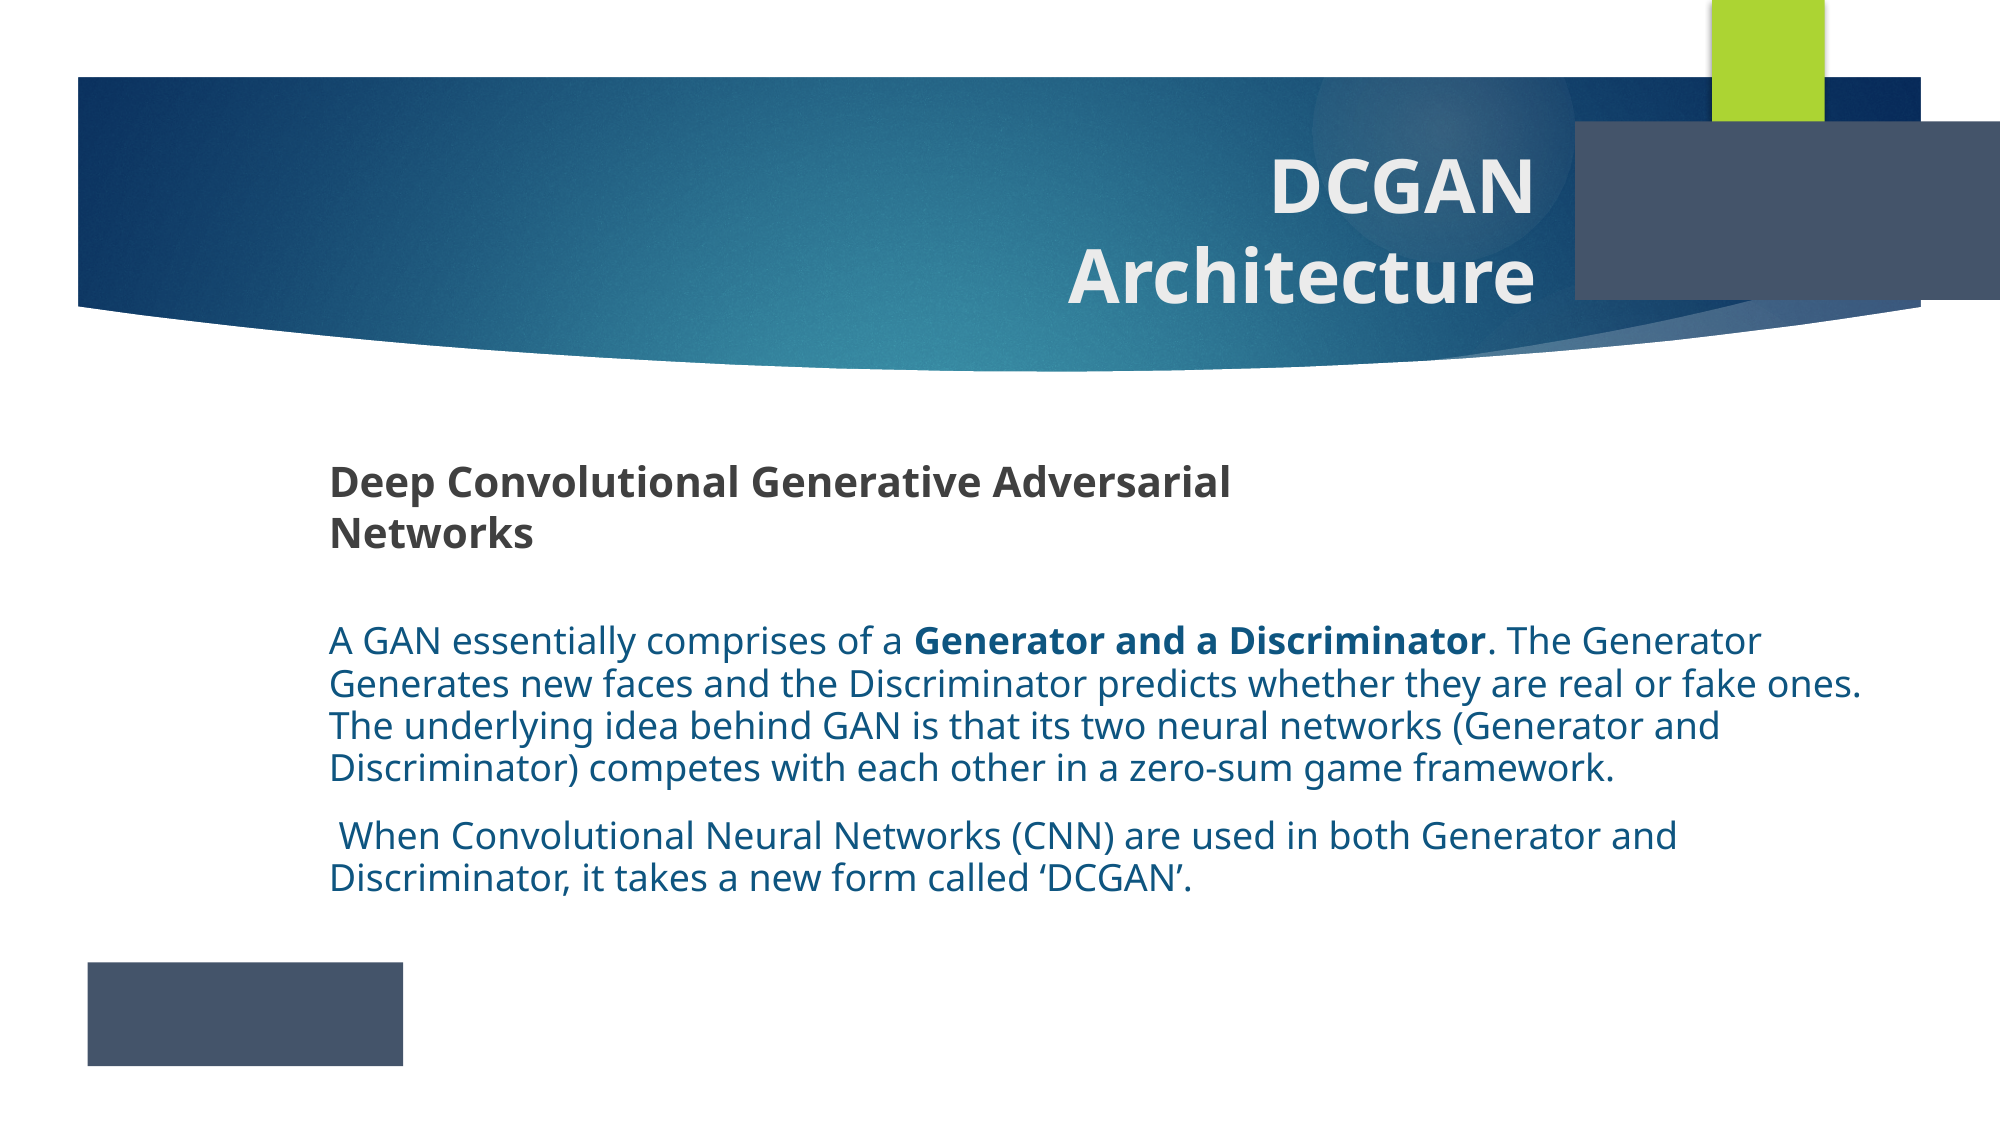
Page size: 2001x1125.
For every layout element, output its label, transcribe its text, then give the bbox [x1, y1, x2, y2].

text_box A GAN essentially comprises of a Generator and a Discriminator. The Generator Generates new faces and the Discriminator predicts whether they are real or fake ones. The underlying idea behind GAN is that its two neural networks (Generator and Discriminator) competes with each other in a zero-sum game framework. When Convolutional Neural Networks (CNN) are used in both Generator and Discriminator, it takes a new form called ‘DCGAN’. [313, 613, 1910, 891]
list Deep Convolutional Generative Adversarial Networks [313, 448, 1446, 565]
text_box [1573, 120, 2000, 301]
text_box [86, 961, 405, 1068]
title DCGAN Architecture [512, 127, 1553, 331]
